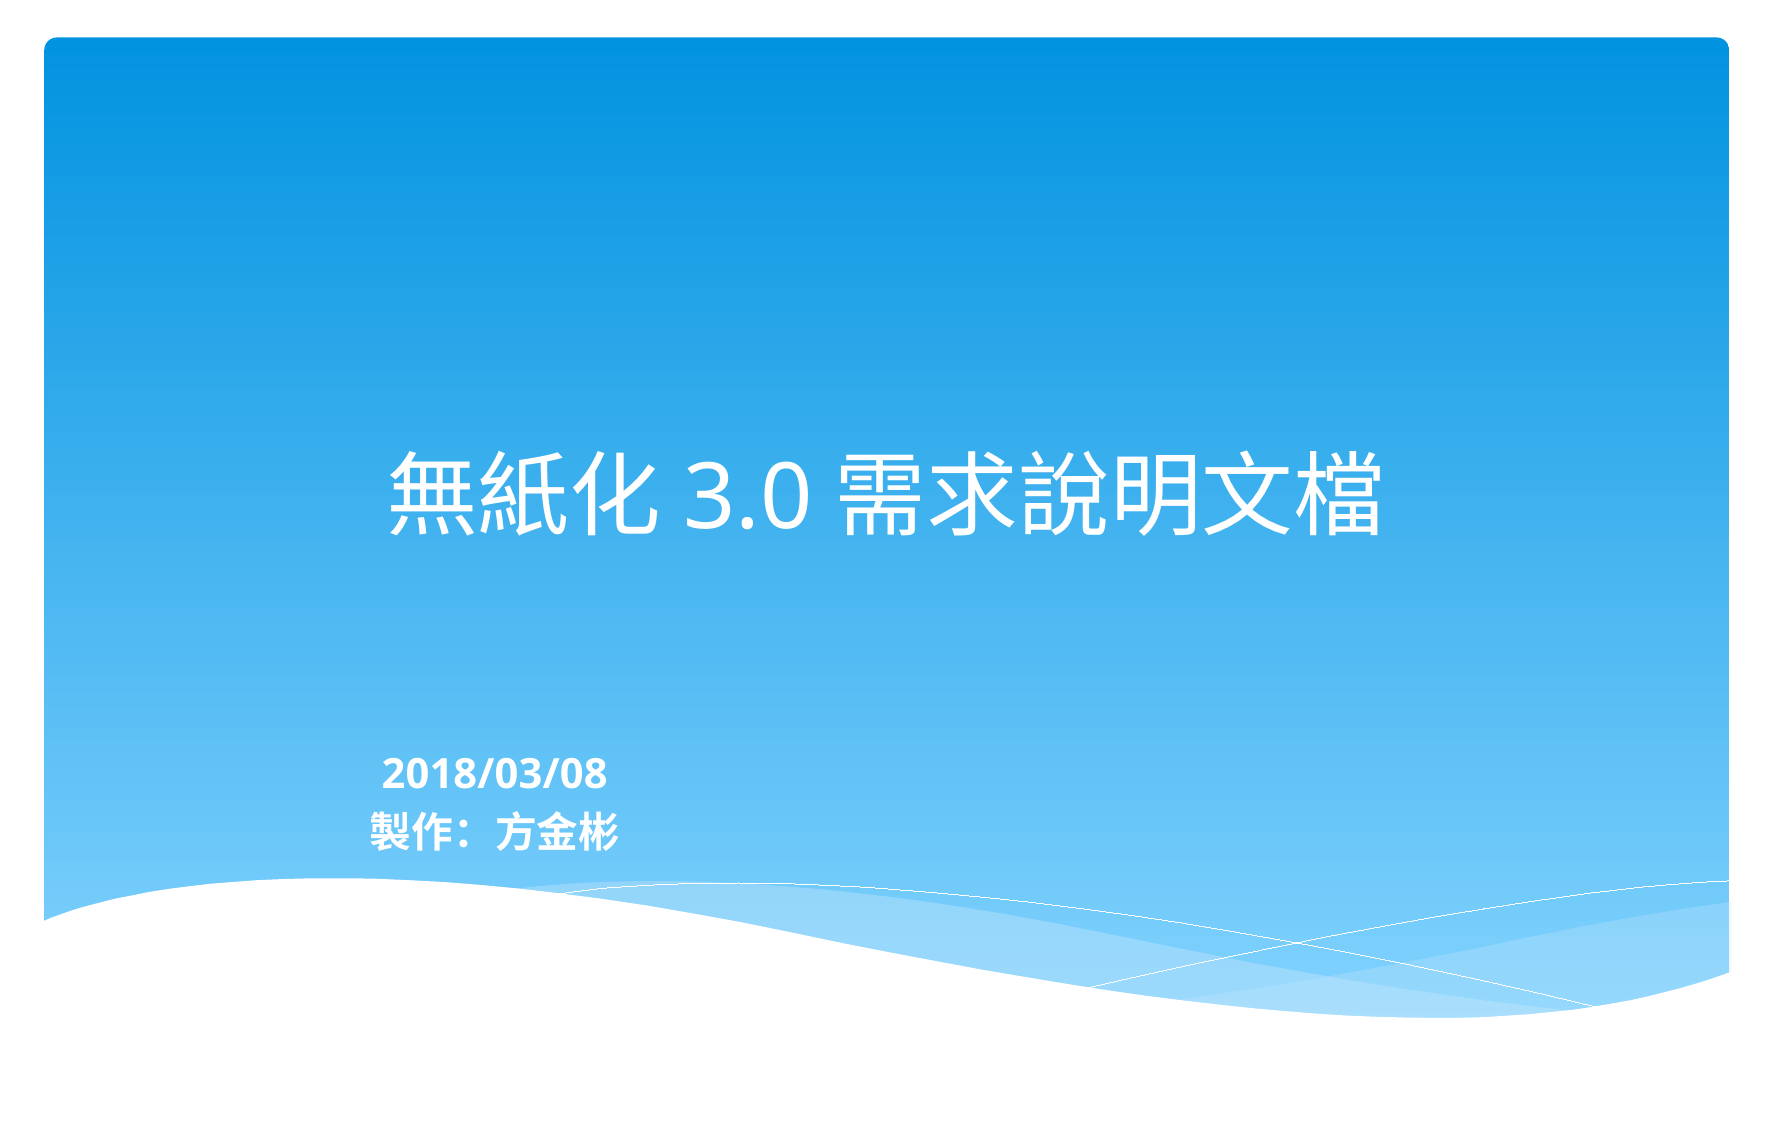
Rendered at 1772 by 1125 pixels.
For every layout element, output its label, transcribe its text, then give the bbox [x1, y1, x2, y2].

title 無紙化3.0需求說明文檔 [132, 262, 1639, 555]
subtitle 2018/03/08 製作：方金彬 [174, 739, 816, 947]
